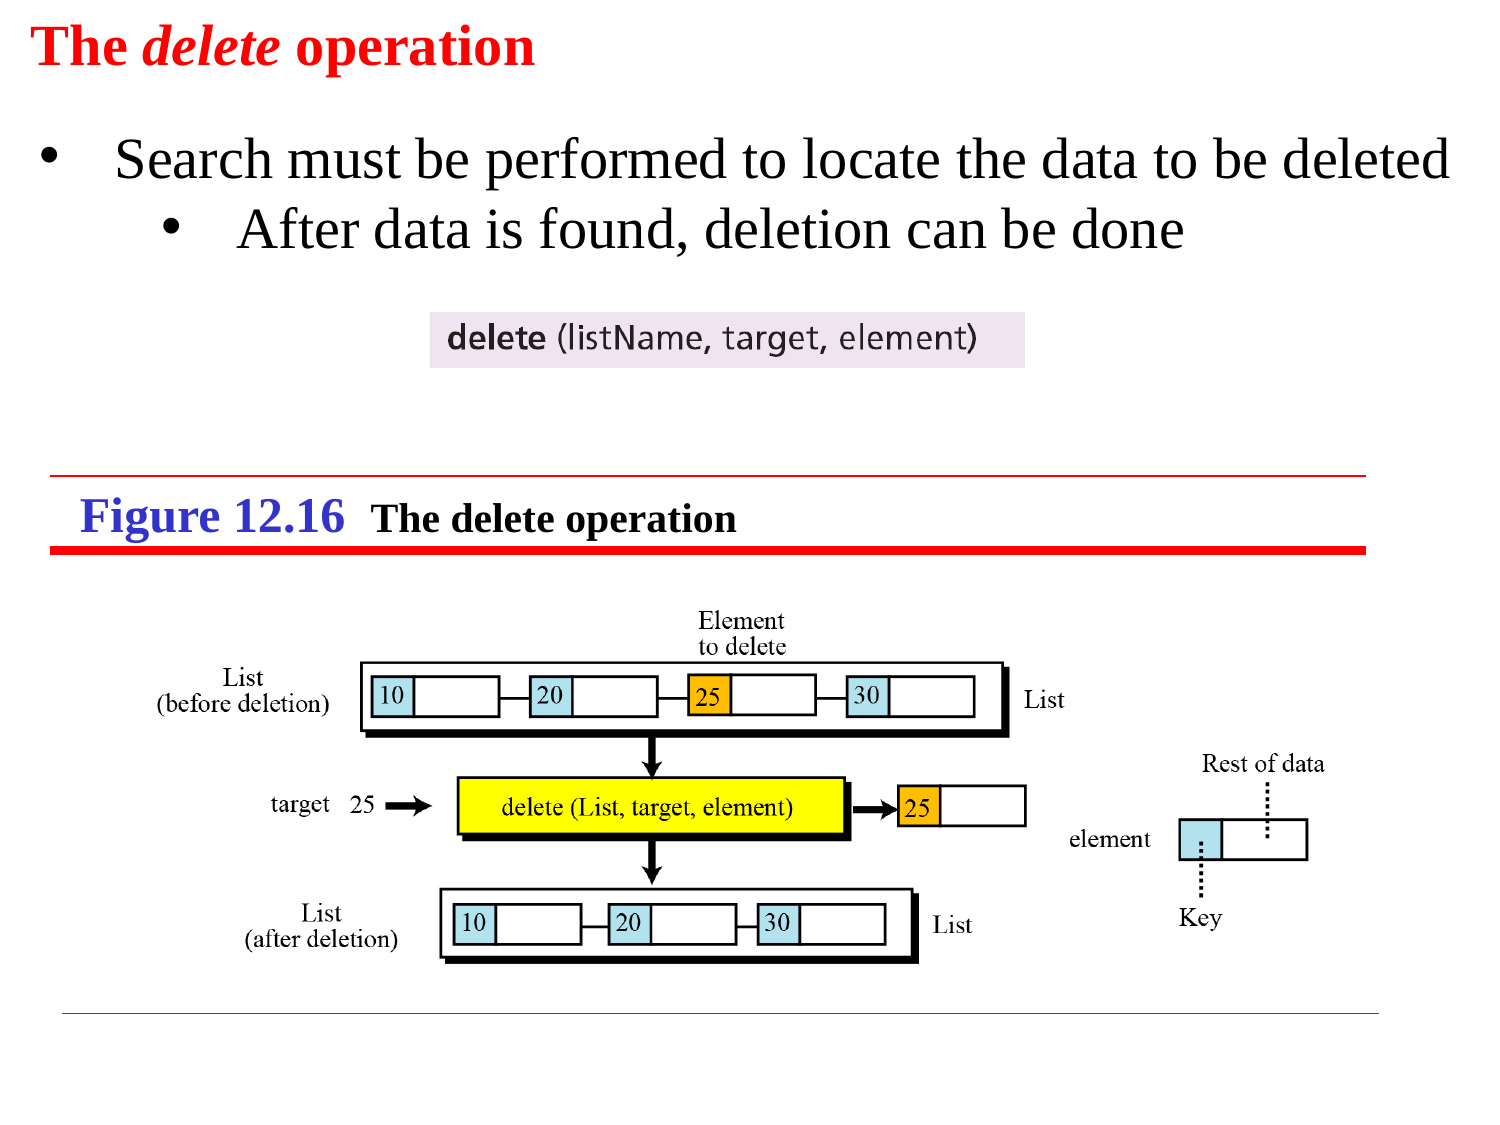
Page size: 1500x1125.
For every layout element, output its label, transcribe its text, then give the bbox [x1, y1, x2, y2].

picture [429, 287, 1025, 385]
text_box Search must be performed to locate the data to be deleted After data is found, deletion can be done [24, 112, 1488, 268]
text_box The delete operation [16, 0, 551, 85]
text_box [49, 474, 1379, 1014]
